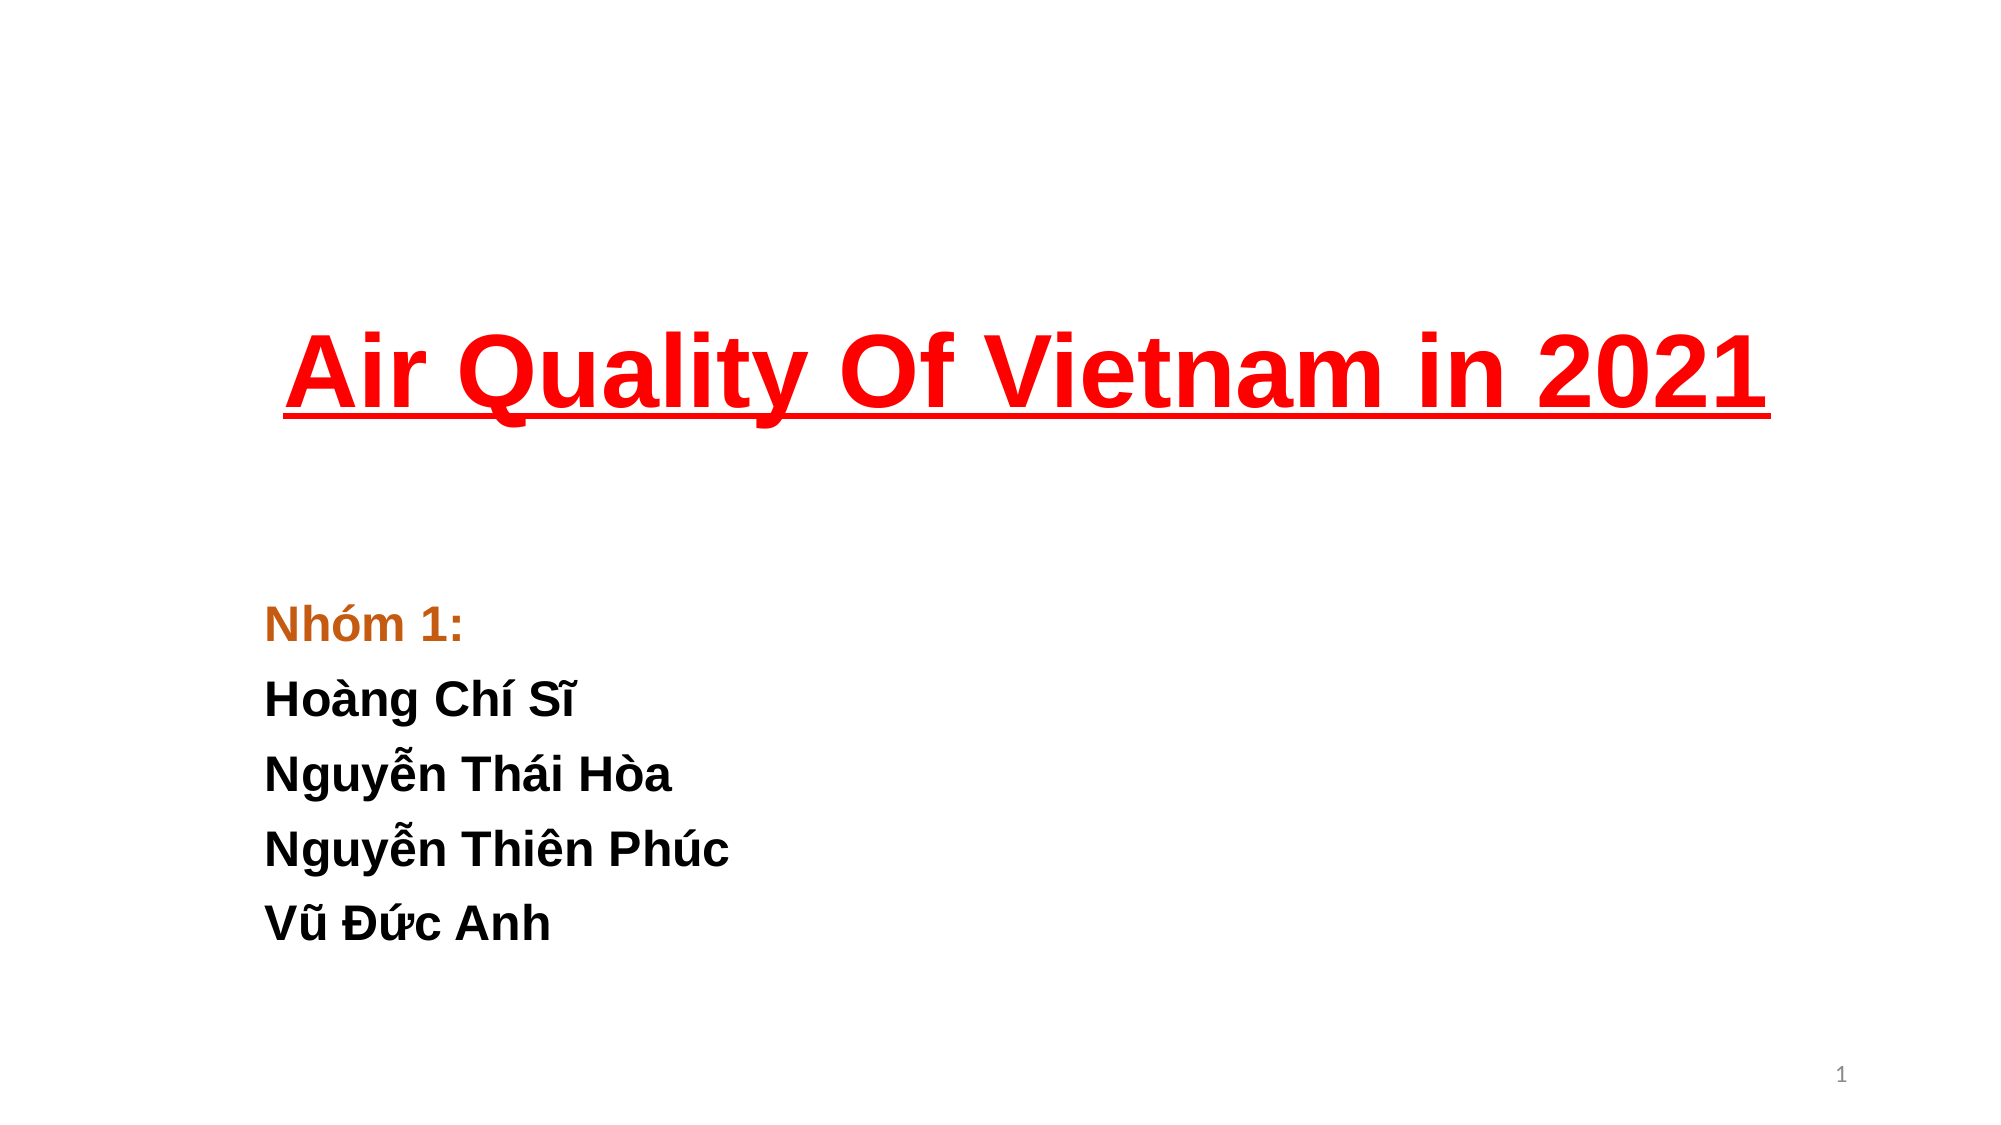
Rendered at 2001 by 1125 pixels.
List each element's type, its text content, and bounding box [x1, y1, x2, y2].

title Air Quality Of Vietnam in 2021 [211, 45, 1843, 438]
slide_number 1 [1412, 1042, 1863, 1103]
subtitle Nhóm 1: Hoàng Chí Sĩ Nguyễn Thái Hòa Nguyễn Thiên Phúc Vũ Đức Anh [249, 590, 808, 1080]
